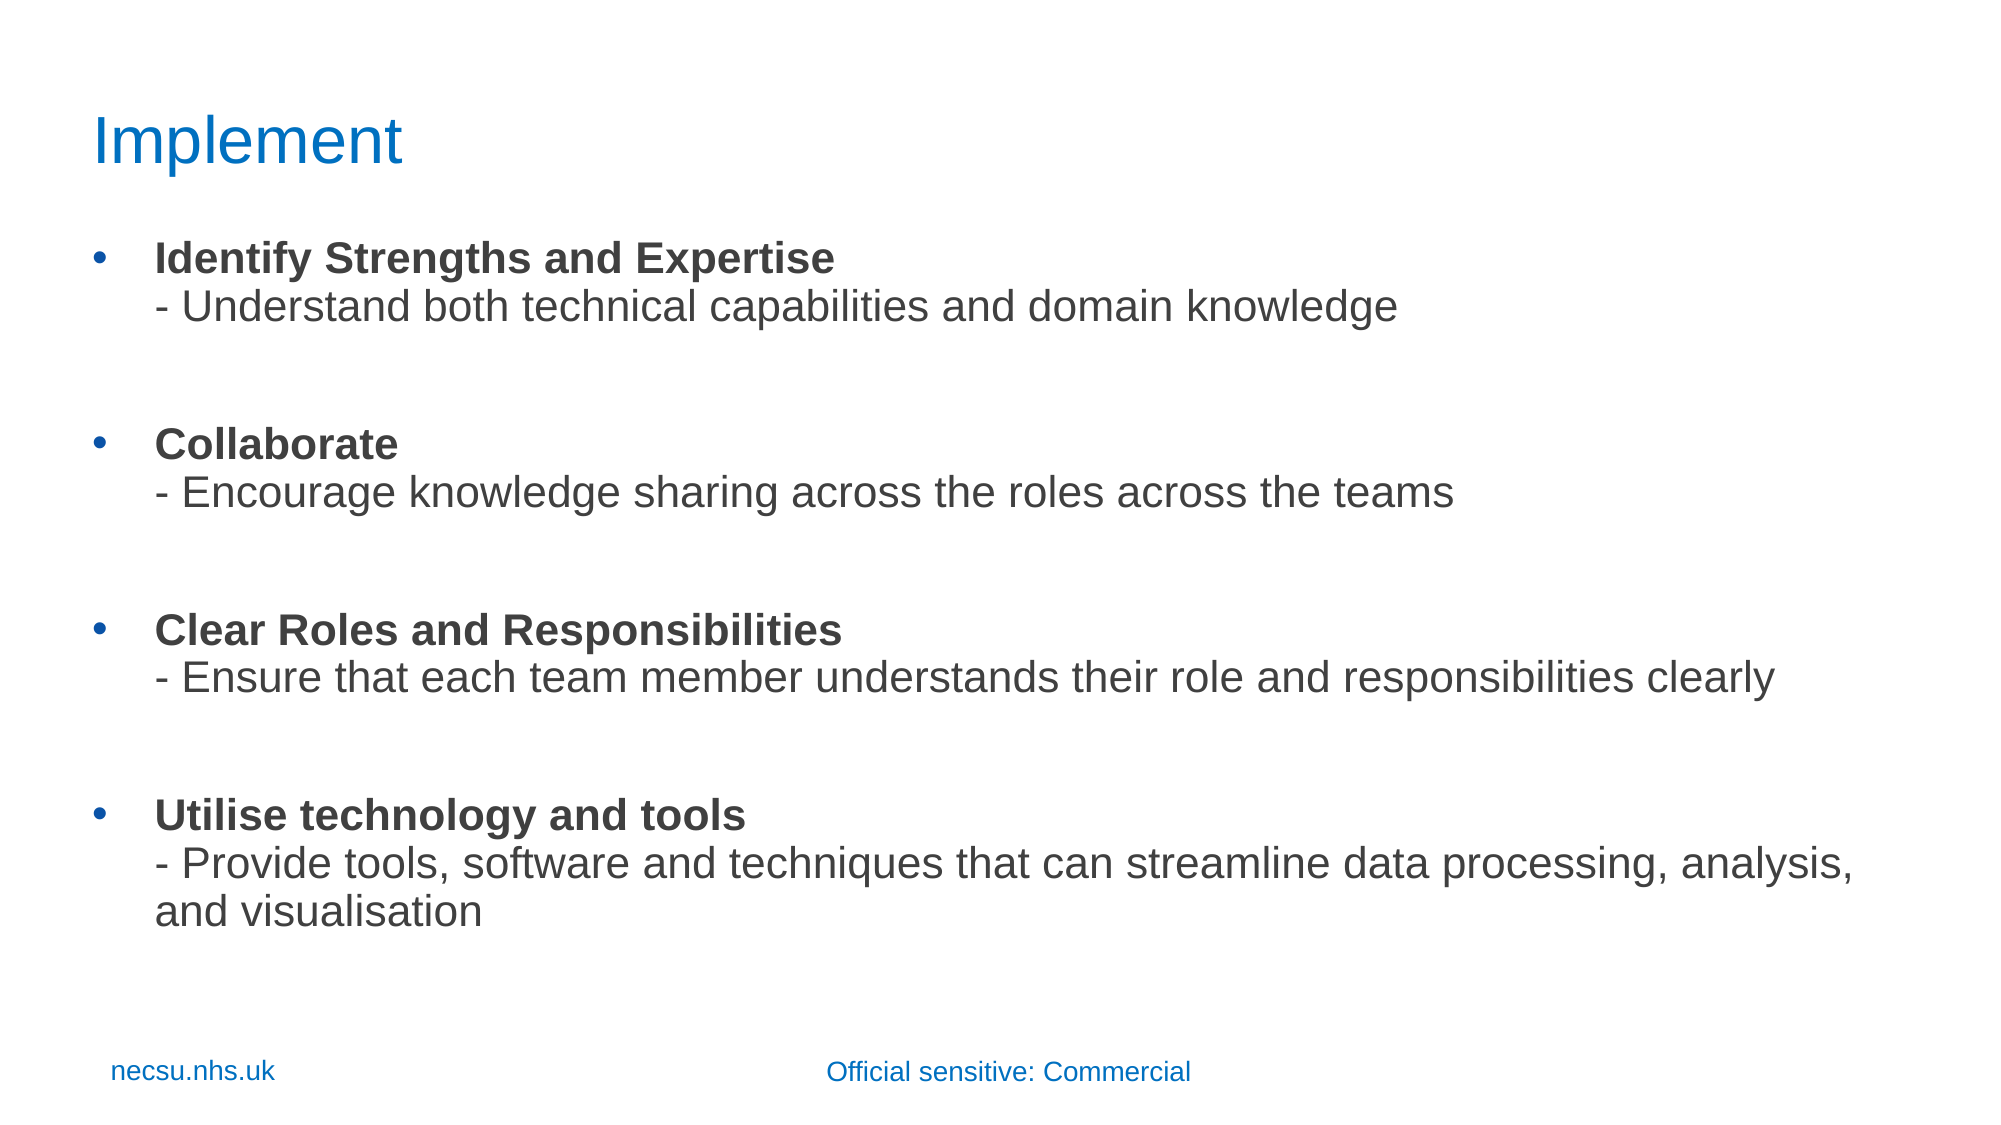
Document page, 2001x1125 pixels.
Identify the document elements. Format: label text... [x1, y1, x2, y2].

title Implement [77, 83, 1758, 201]
list Identify Strengths and Expertise - Understand both technical capabilities and domain knowledge Collaborate - Encourage knowledge sharing across the roles across the teams Clear Roles and Responsibilities - Ensure that each team member understands their role and responsibilities clearly Utilise technology and tools - Provide tools, software and techniques that can streamline data processing, analysis, and visualisation [77, 228, 1912, 985]
